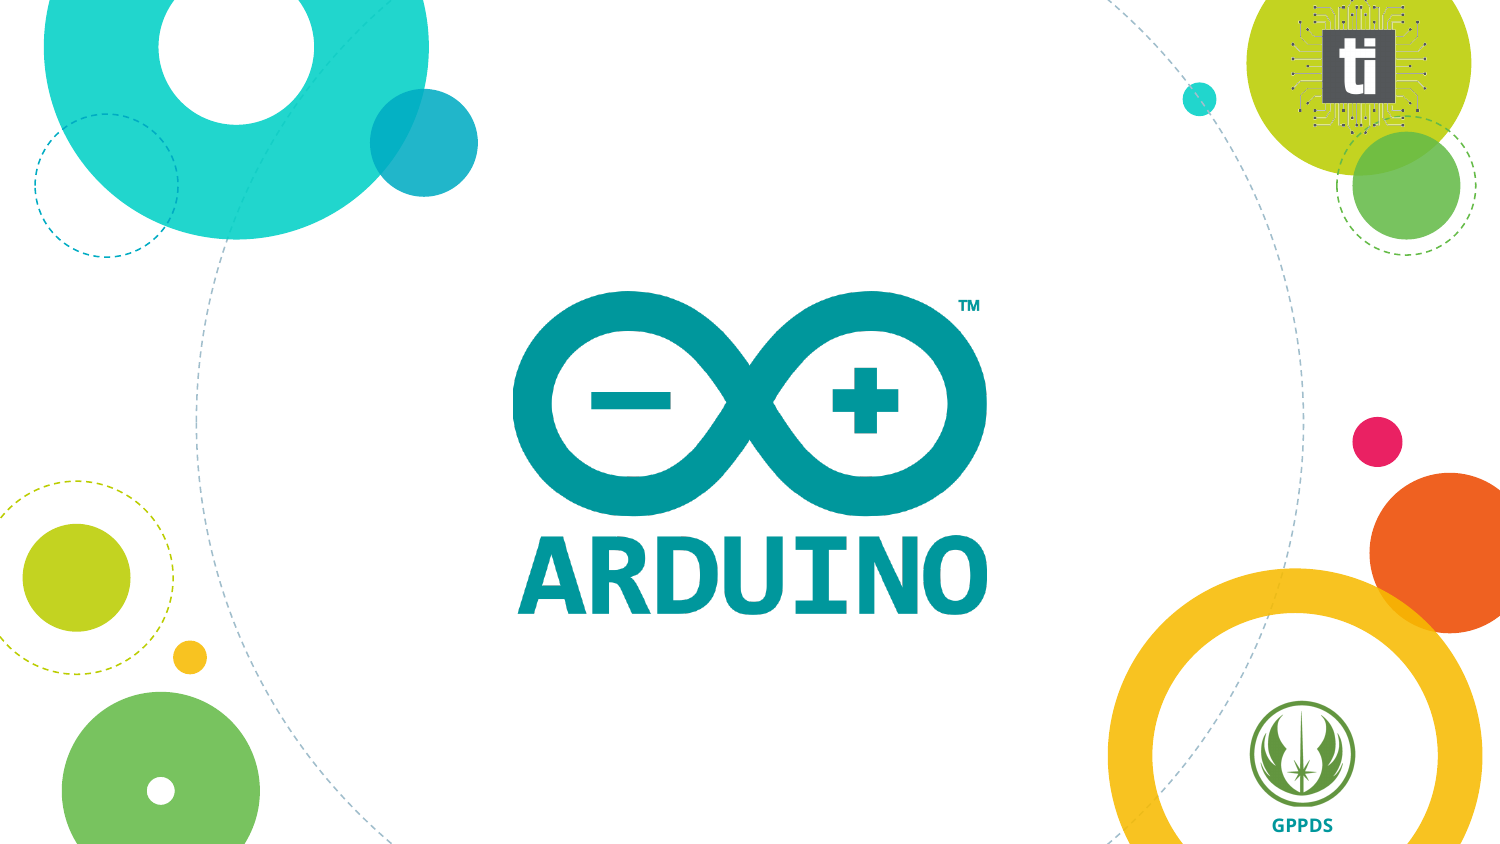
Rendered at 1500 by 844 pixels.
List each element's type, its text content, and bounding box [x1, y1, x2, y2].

picture [1242, 0, 1469, 181]
picture [512, 291, 987, 615]
picture [1248, 700, 1356, 808]
text_box GPPDS [1233, 805, 1371, 844]
